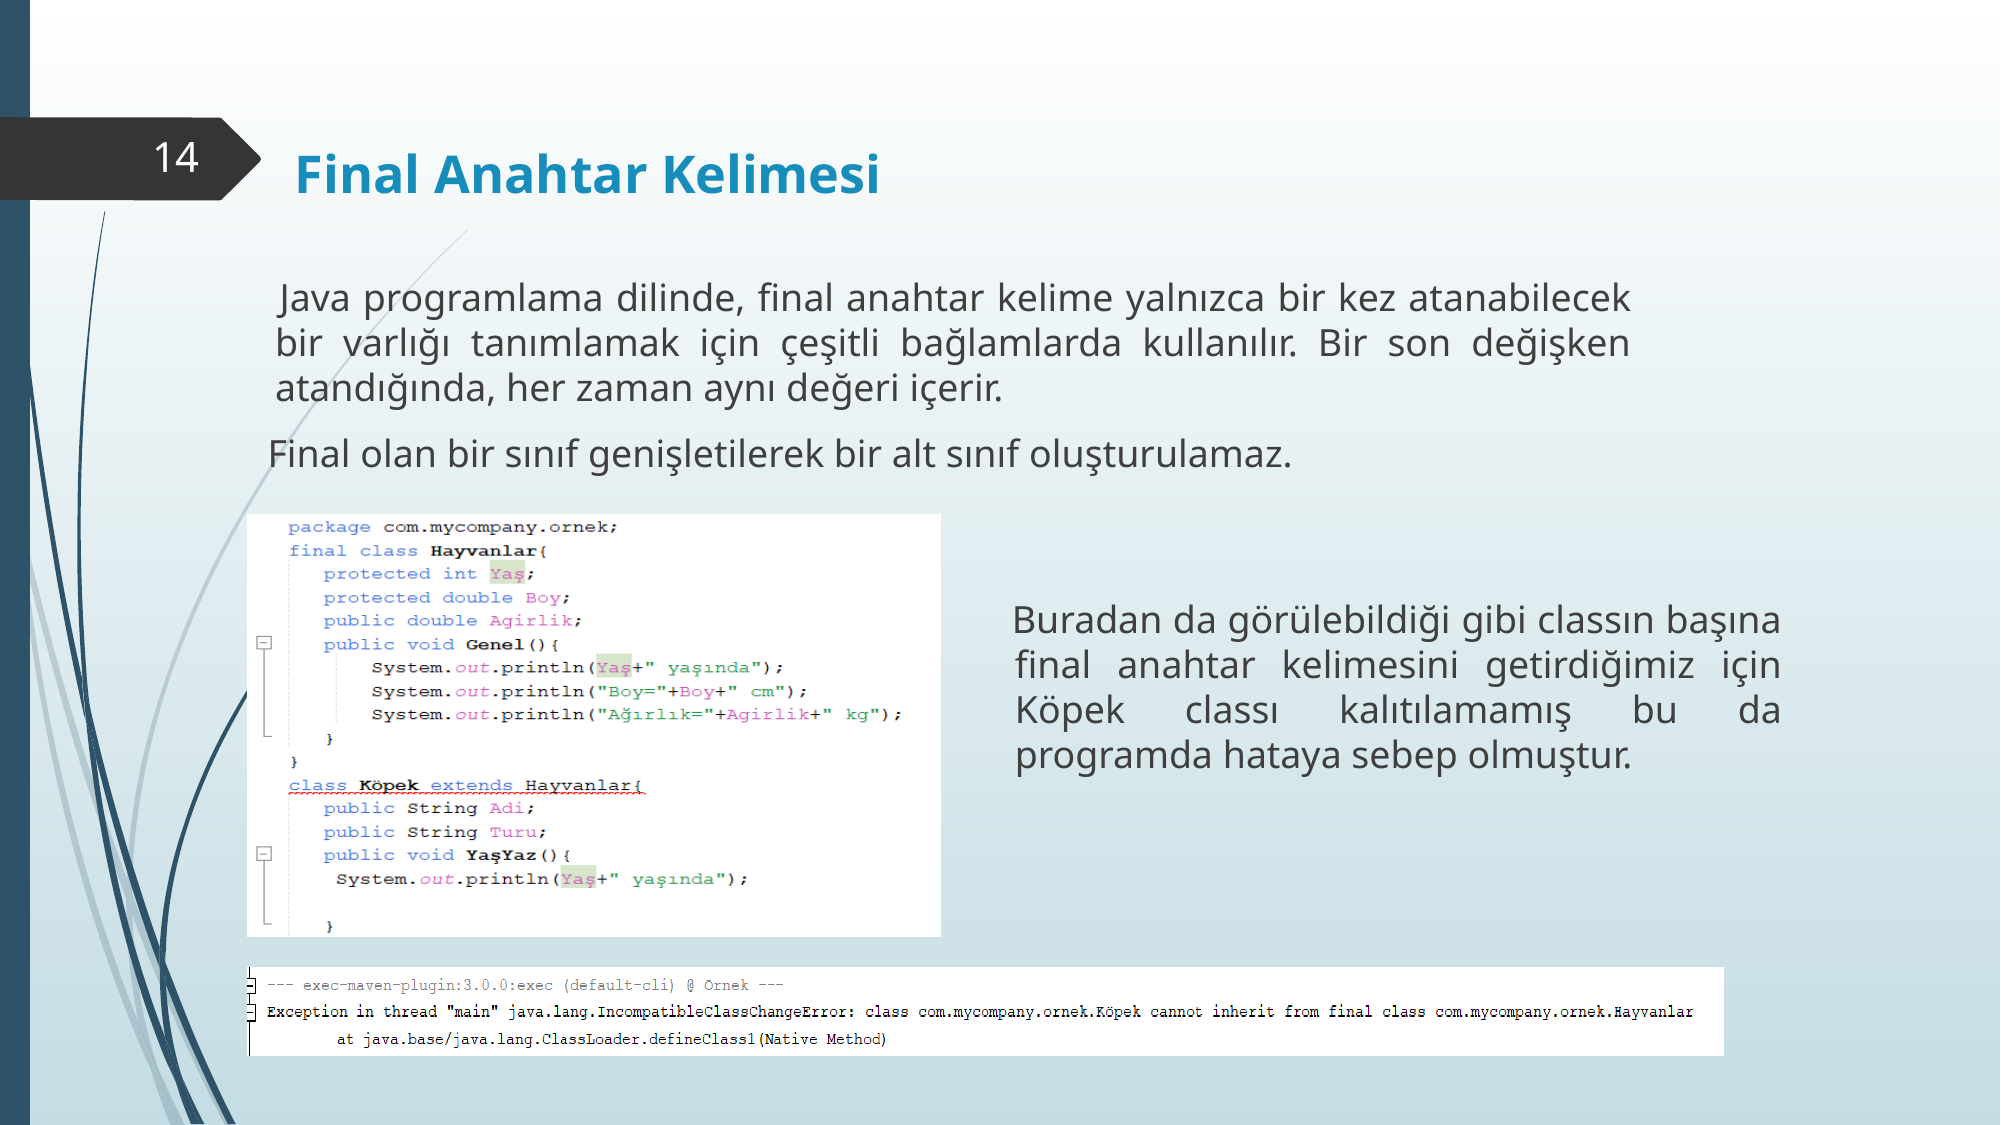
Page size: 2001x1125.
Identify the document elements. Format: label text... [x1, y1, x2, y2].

picture [247, 514, 942, 937]
list Java programlama dilinde, final anahtar kelime yalnızca bir kez atanabilecek bir varlığı tanımlamak için çeşitli bağlamlarda kullanılır. Bir son değişken atandığında, her zaman aynı değeri içerir. Final olan bir sınıf genişletilerek bir alt sınıf oluşturulamaz. [184, 266, 1648, 496]
title Final Anahtar Kelimesi [279, 134, 1742, 345]
text_box Buradan da görülebildiği gibi classın başına final anahtar kelimesini getirdiğimiz için Köpek classı kalıtılamamış bu da programda hataya sebep olmuştur. [946, 588, 1798, 783]
picture [247, 967, 1724, 1057]
slide_number 14 [87, 129, 216, 190]
